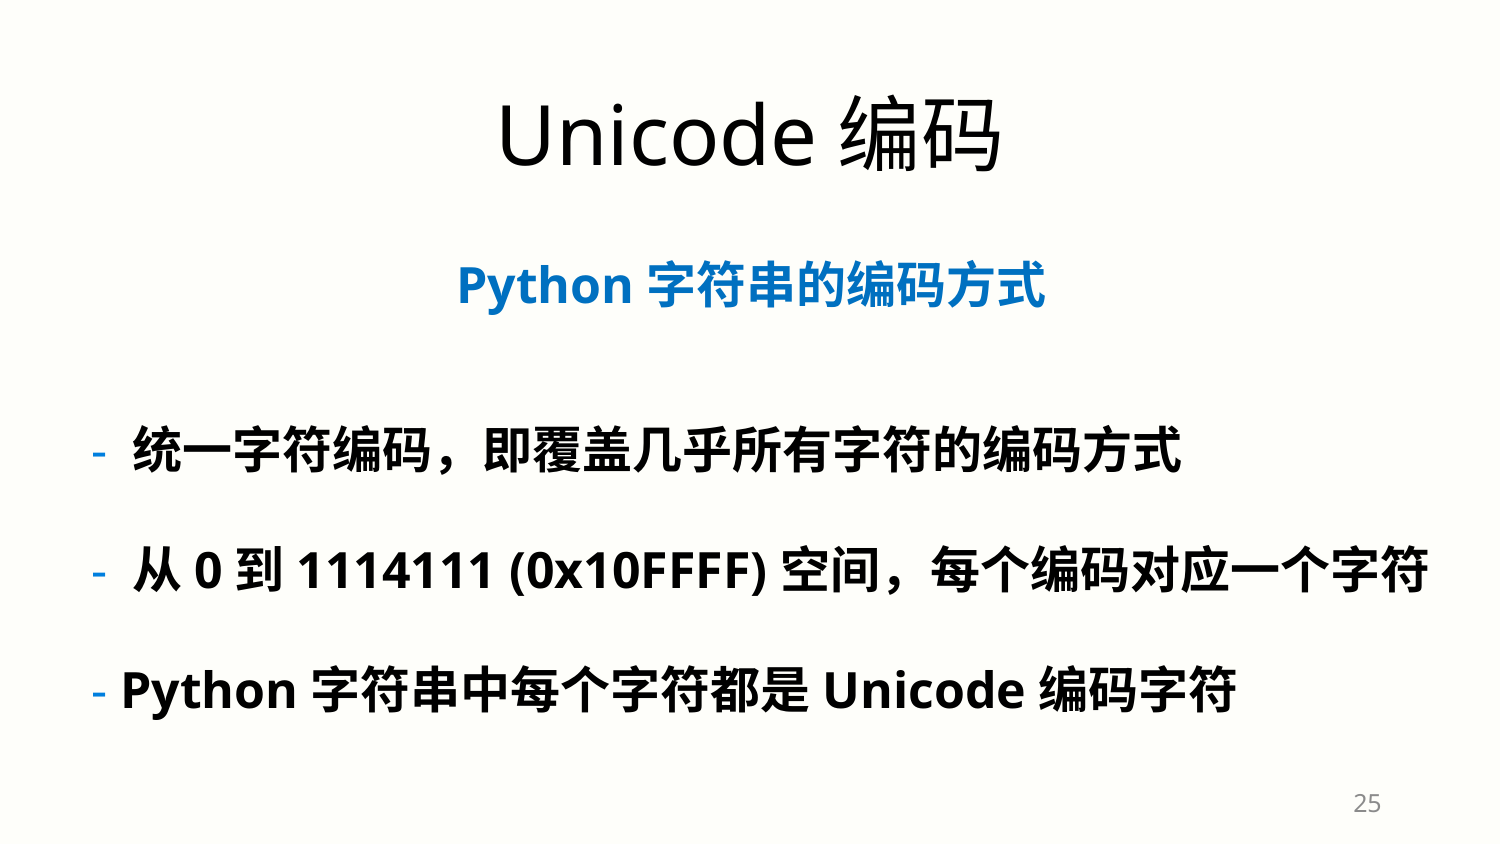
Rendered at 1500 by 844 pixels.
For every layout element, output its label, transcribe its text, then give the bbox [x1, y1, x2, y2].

text_box - 统一字符编码，即覆盖几乎所有字符的编码方式 - 从0到1114111 (0x10FFFF)空间，每个编码对应一个字符 - Python字符串中每个字符都是Unicode编码字符 [76, 350, 1483, 726]
slide_number 25 [1059, 782, 1397, 828]
text_box Python字符串的编码方式 [1, 215, 1500, 321]
text_box Unicode编码 [0, 79, 1500, 211]
